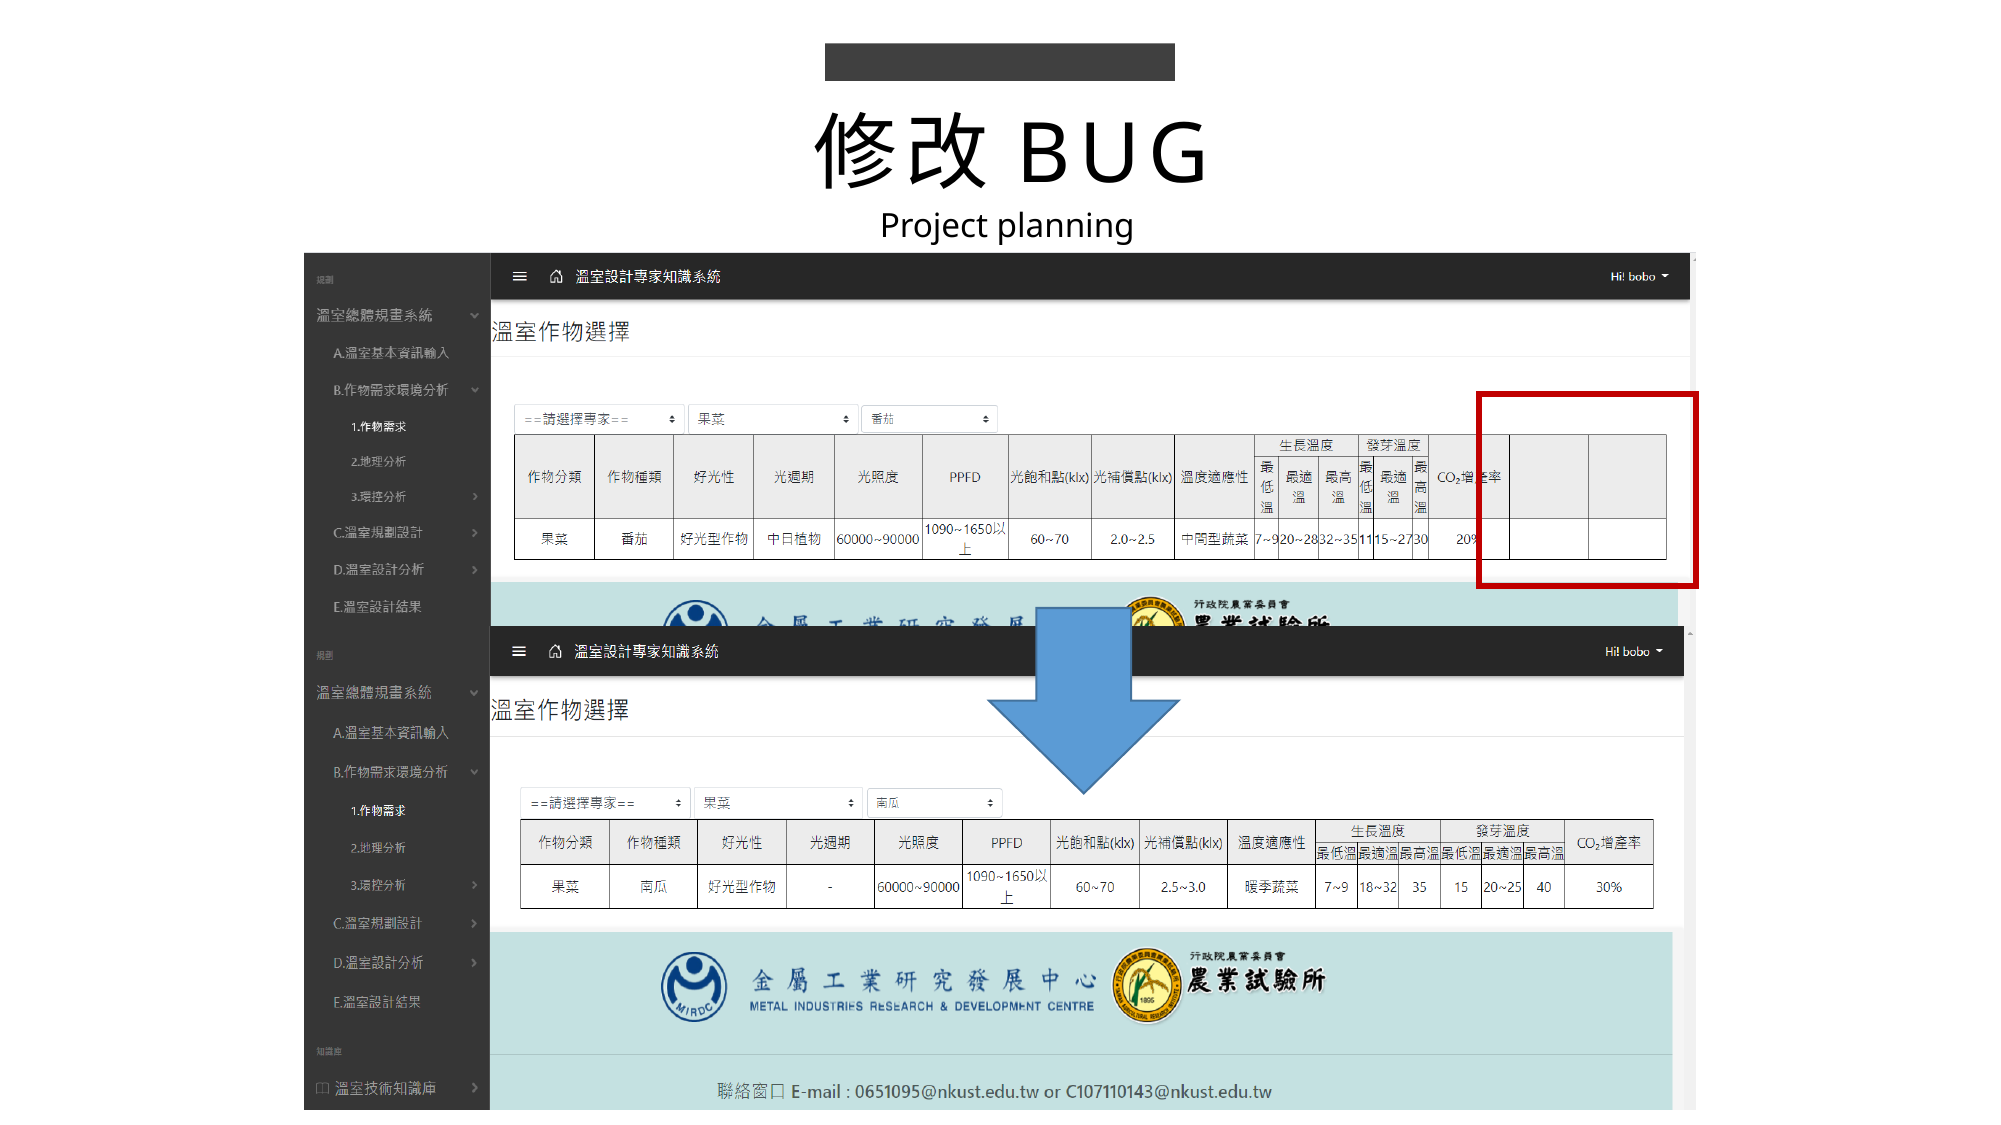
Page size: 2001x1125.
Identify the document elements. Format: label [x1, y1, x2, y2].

text_box [520, 91, 1510, 251]
text_box [824, 42, 1176, 82]
picture [304, 251, 1696, 1110]
